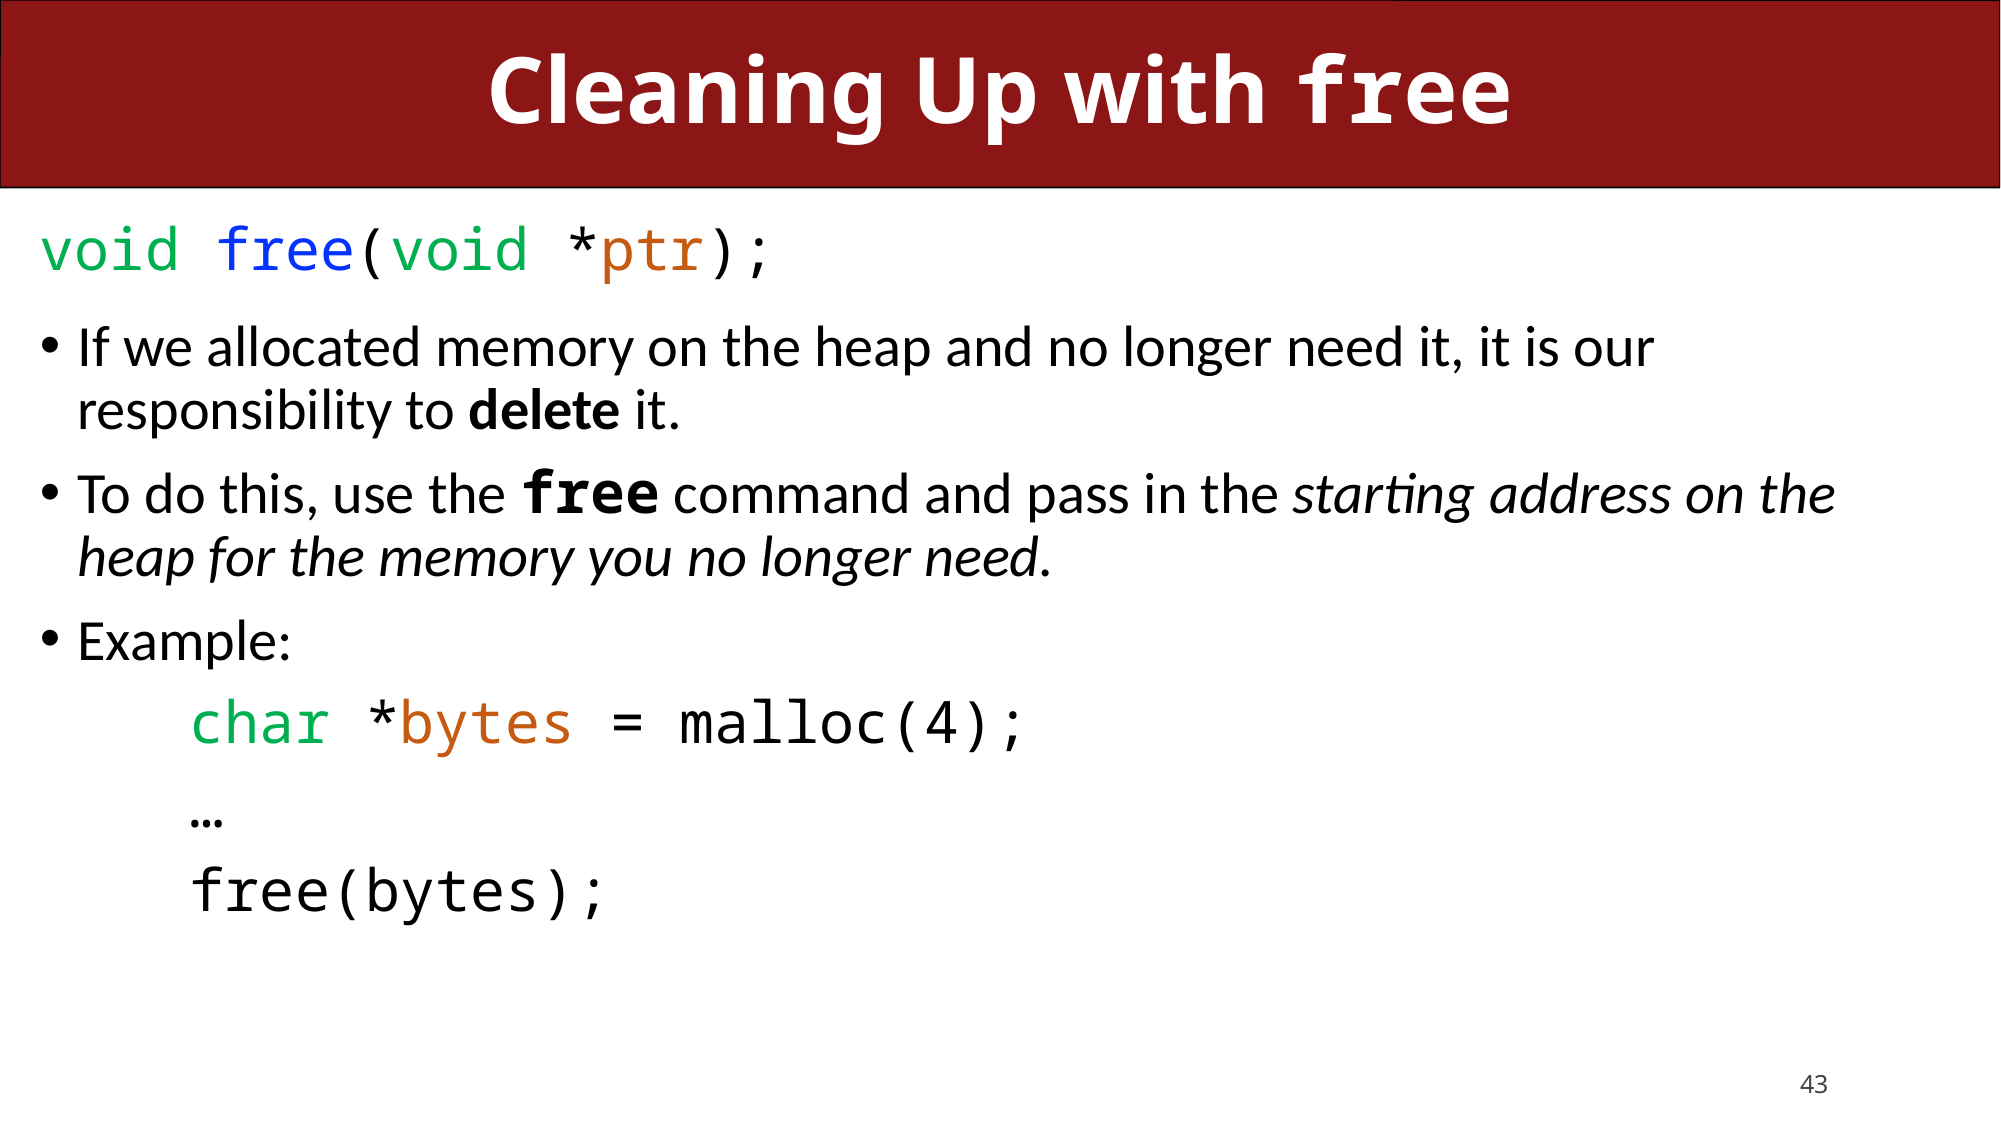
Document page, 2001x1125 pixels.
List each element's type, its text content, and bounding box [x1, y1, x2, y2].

title Cleaning Up with free [75, 0, 1925, 188]
list void free(void *ptr); If we allocated memory on the heap and no longer need it, it is our responsibility to delete it. To do this, use the free command and pass in the starting address on the heap for the memory you no longer need. Example: char *bytes = malloc(4); … free(bytes); [24, 212, 1963, 1113]
